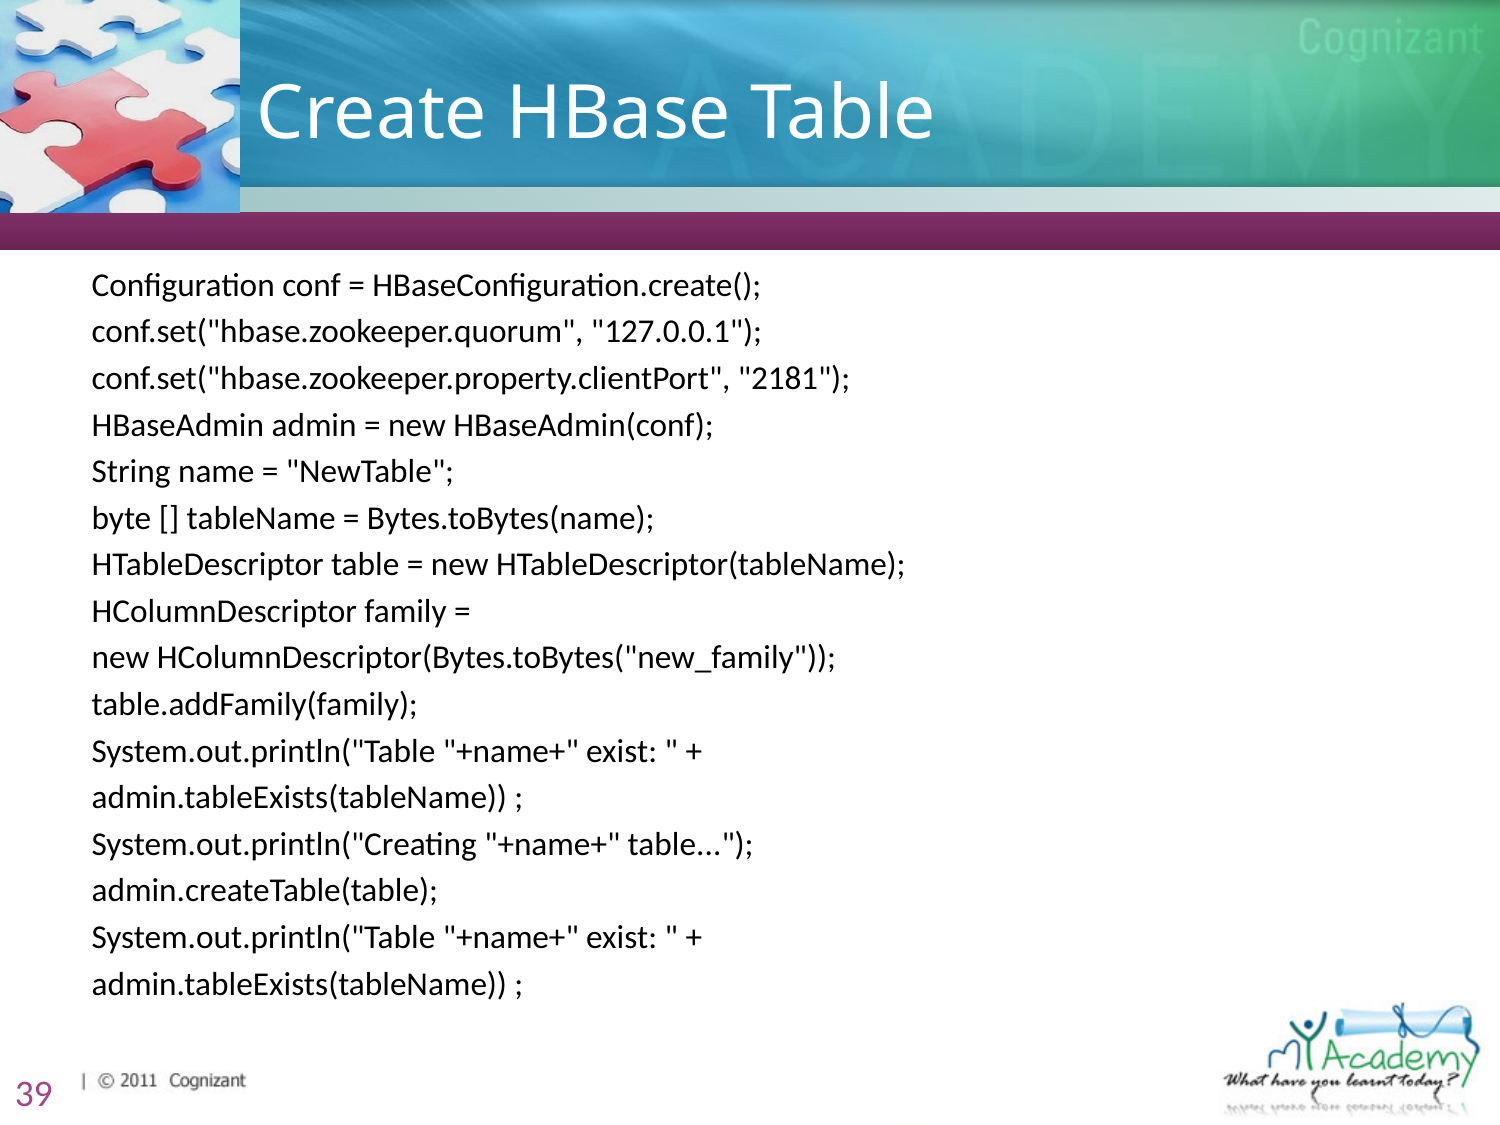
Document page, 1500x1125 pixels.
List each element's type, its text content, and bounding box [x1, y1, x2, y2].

title Create HBase Table [242, 30, 1500, 186]
picture [0, 250, 1500, 1125]
slide_number 39 [0, 1061, 75, 1108]
list Configuration conf = HBaseConfiguration.create(); conf.set("hbase.zookeeper.quorum", "127.0.0.1"); conf.set("hbase.zookeeper.property.clientPort", "2181"); HBaseAdmin admin = new HBaseAdmin(conf); String name = "NewTable"; byte [] tableName = Bytes.toBytes(name); HTableDescriptor table = new HTableDescriptor(tableName); HColumnDescriptor family = new HColumnDescriptor(Bytes.toBytes("new_family")); table.addFamily(family); System.out.println("Table "+name+" exist: " + admin.tableExists(tableName)) ; System.out.println("Creating "+name+" table..."); admin.createTable(table); System.out.println("Table "+name+" exist: " + admin.tableExists(tableName)) ; [76, 255, 1427, 1125]
picture [0, 0, 1500, 213]
